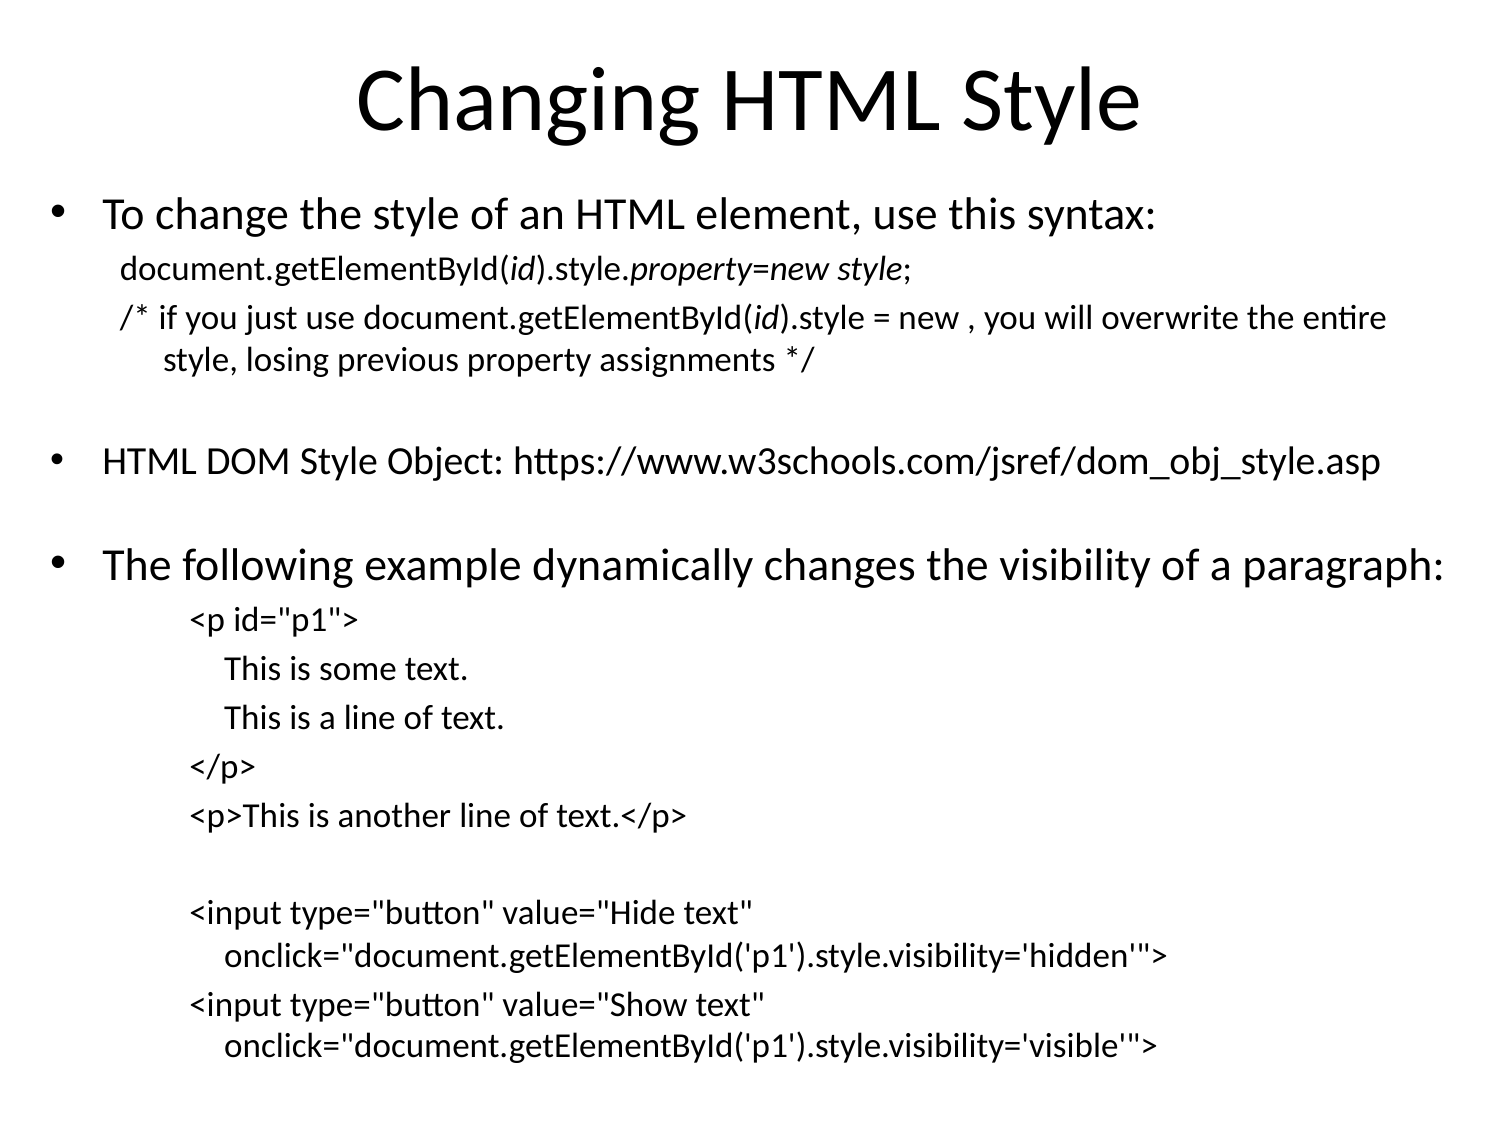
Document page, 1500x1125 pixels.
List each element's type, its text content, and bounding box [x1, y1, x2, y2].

title Changing HTML Style [75, 0, 1425, 175]
list To change the style of an HTML element, use this syntax: document.getElementById(id).style.property=new style; /* if you just use document.getElementById(id).style = new , you will overwrite the entire style, losing previous property assignments */ HTML DOM Style Object: https://www.w3schools.com/jsref/dom_obj_style.asp The following example dynamically changes the visibility of a paragraph: <p id="p1"> This is some text. This is a line of text. </p> <p>This is another line of text.</p> <input type="button" value="Hide text" onclick="document.getElementById('p1').style.visibility='hidden'"> <input type="button" value="Show text" onclick="document.getElementById('p1').style.visibility='visible'"> [35, 175, 1477, 1090]
